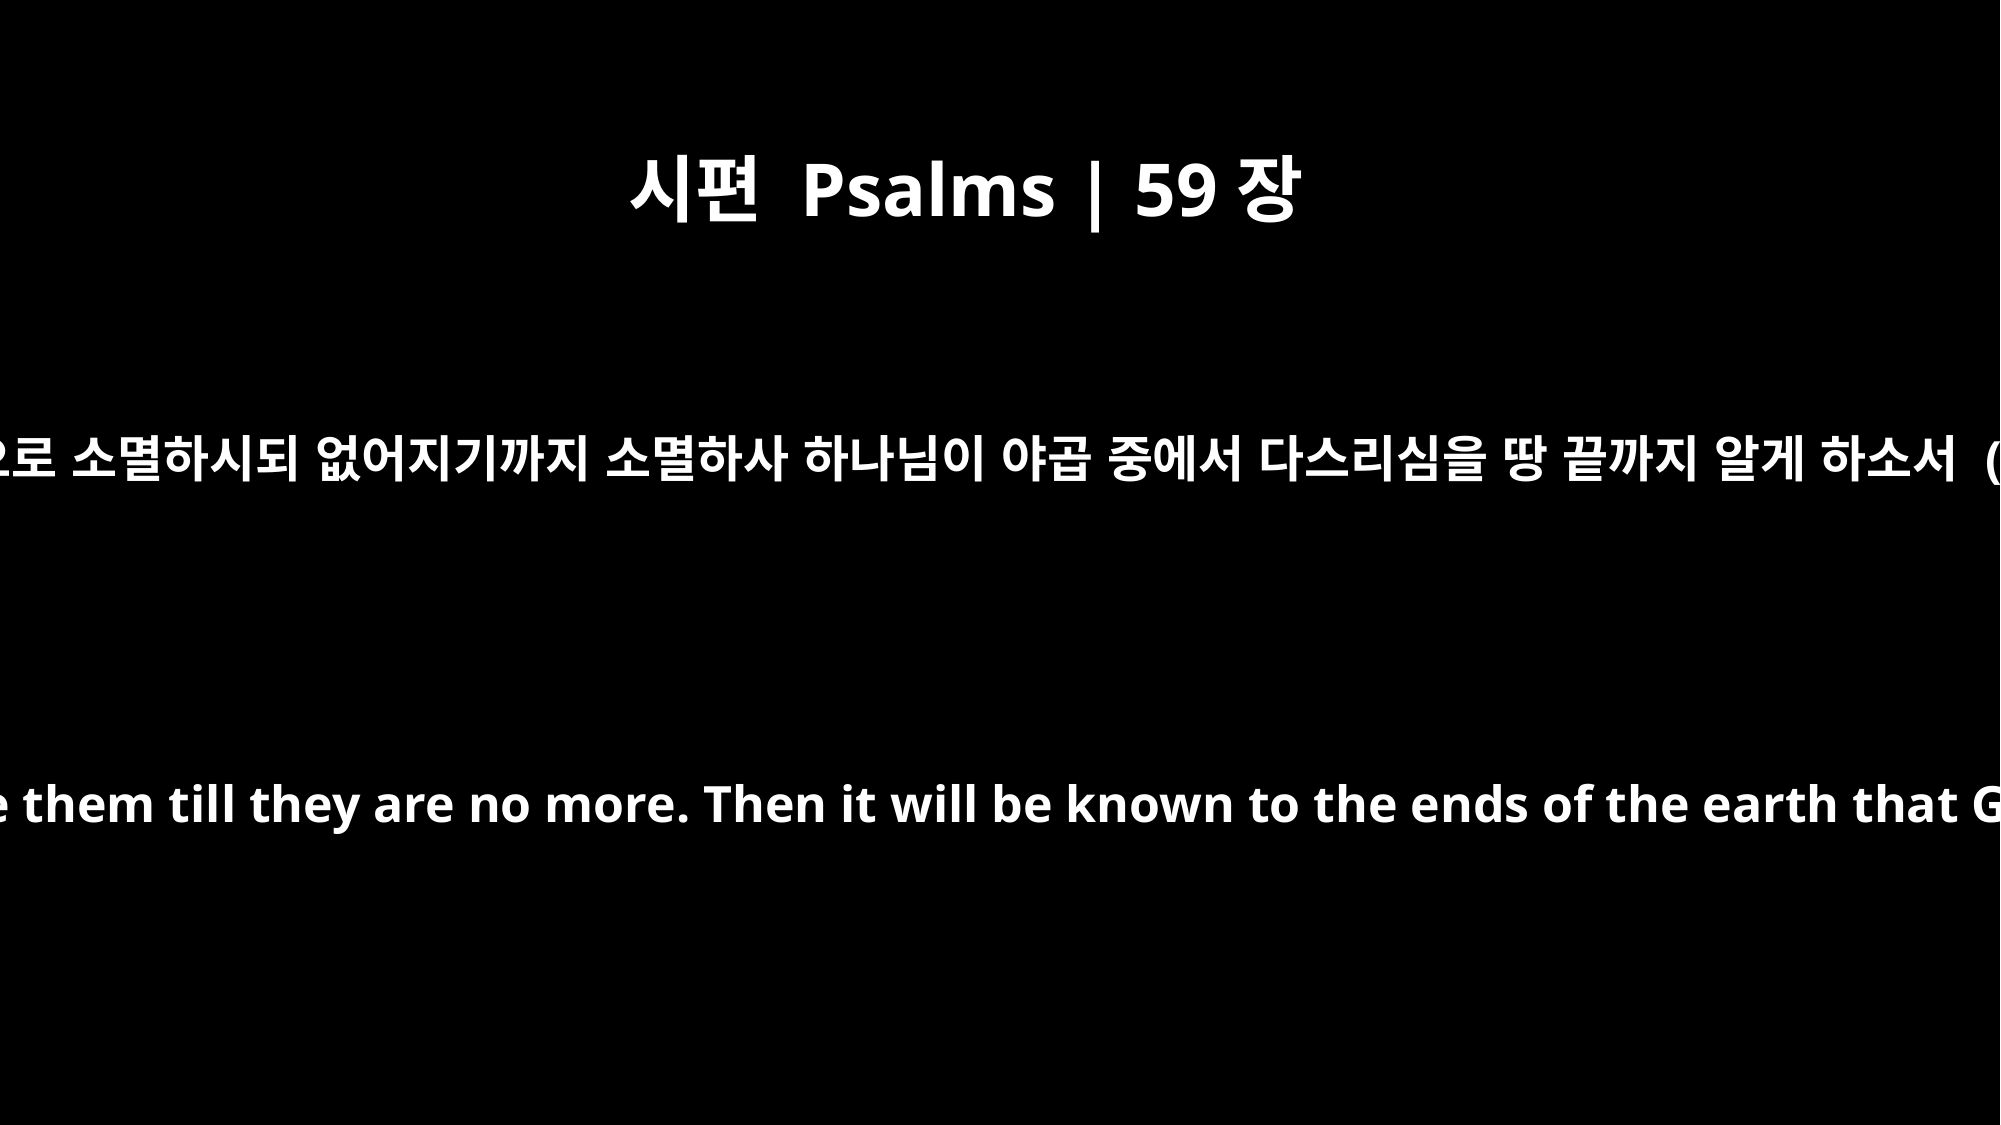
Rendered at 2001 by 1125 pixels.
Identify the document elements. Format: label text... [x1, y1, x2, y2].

text_box 시편 Psalms | 59장 [613, 136, 1319, 239]
text_box 13 진노하심으로 소멸하시되 없어지기까지 소멸하사 하나님이 야곱 중에서 다스리심을 땅 끝까지 알게 하소서 (셀라) [0, 359, 2000, 495]
text_box consume them in wrath, consume them till they are no more. Then it will be known to the ends of the earth that God rules over Jacob. Selah [0, 764, 2000, 840]
